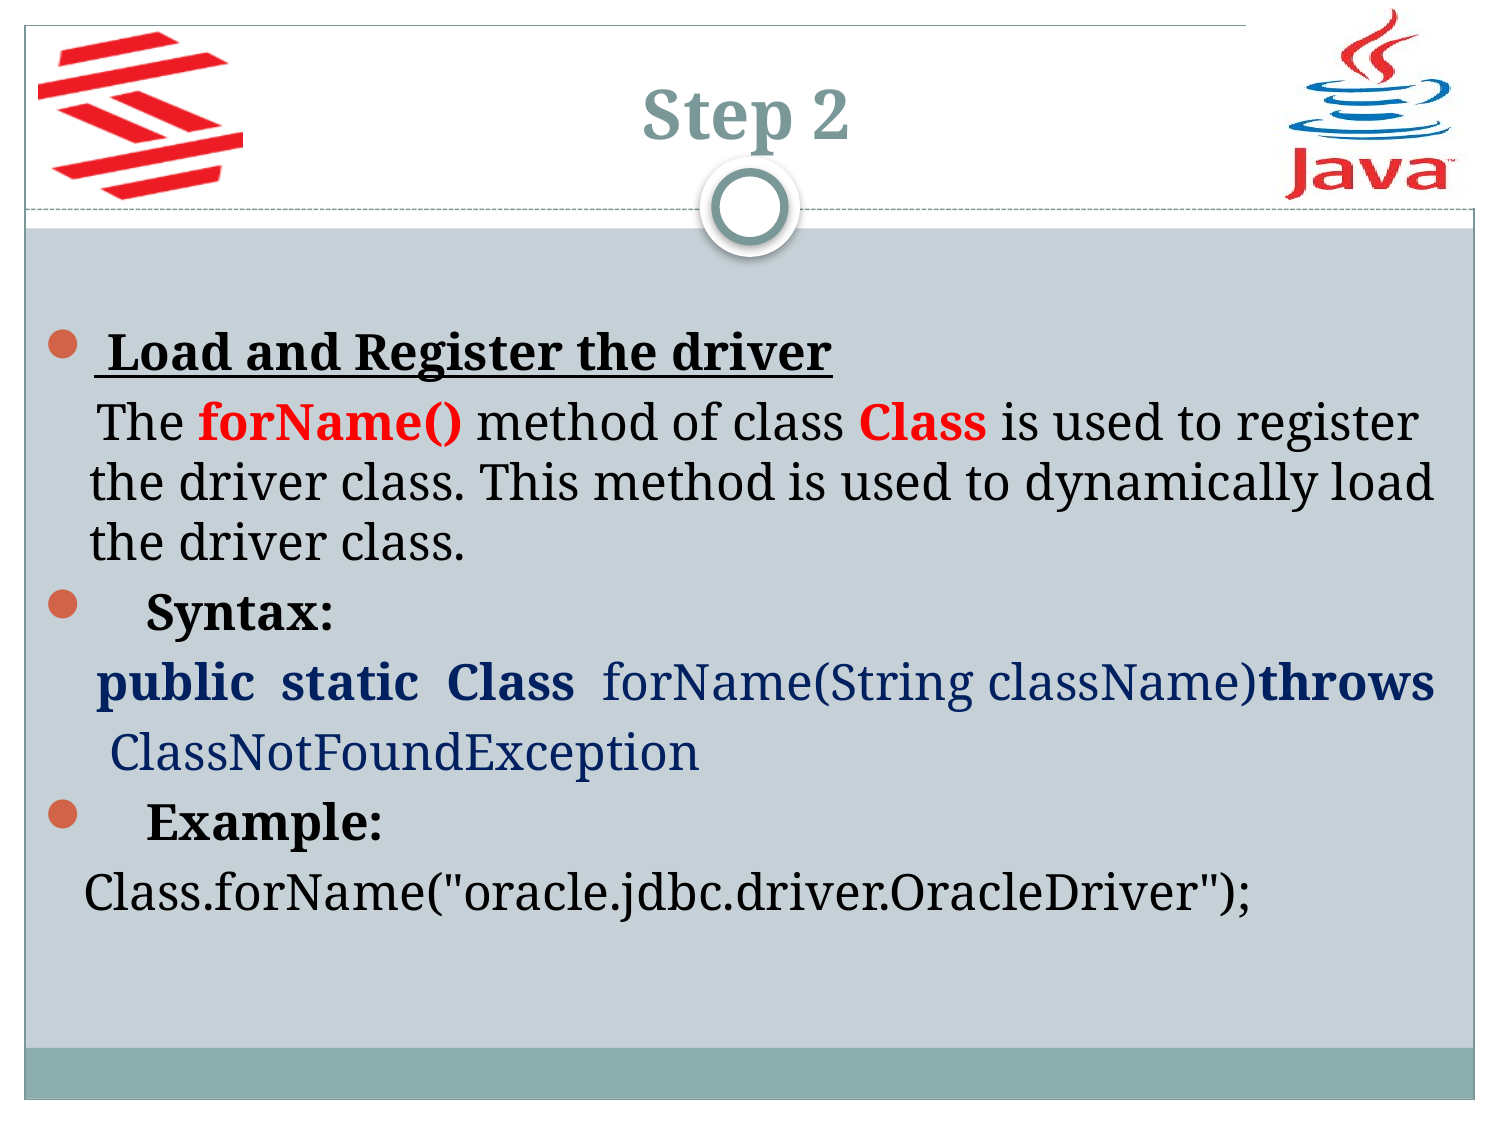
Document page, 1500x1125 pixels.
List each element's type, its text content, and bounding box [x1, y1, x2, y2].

picture [1245, 0, 1483, 209]
picture [37, 30, 243, 209]
title Step 2 [249, 42, 1238, 161]
list Load and Register the driver The forName() method of class Class is used to register the driver class. This method is used to dynamically load the driver class. Syntax: public static Class forName(String className)throws ClassNotFoundException Example: Class.forName("oracle.jdbc.driver.OracleDriver"); [29, 243, 1500, 1125]
